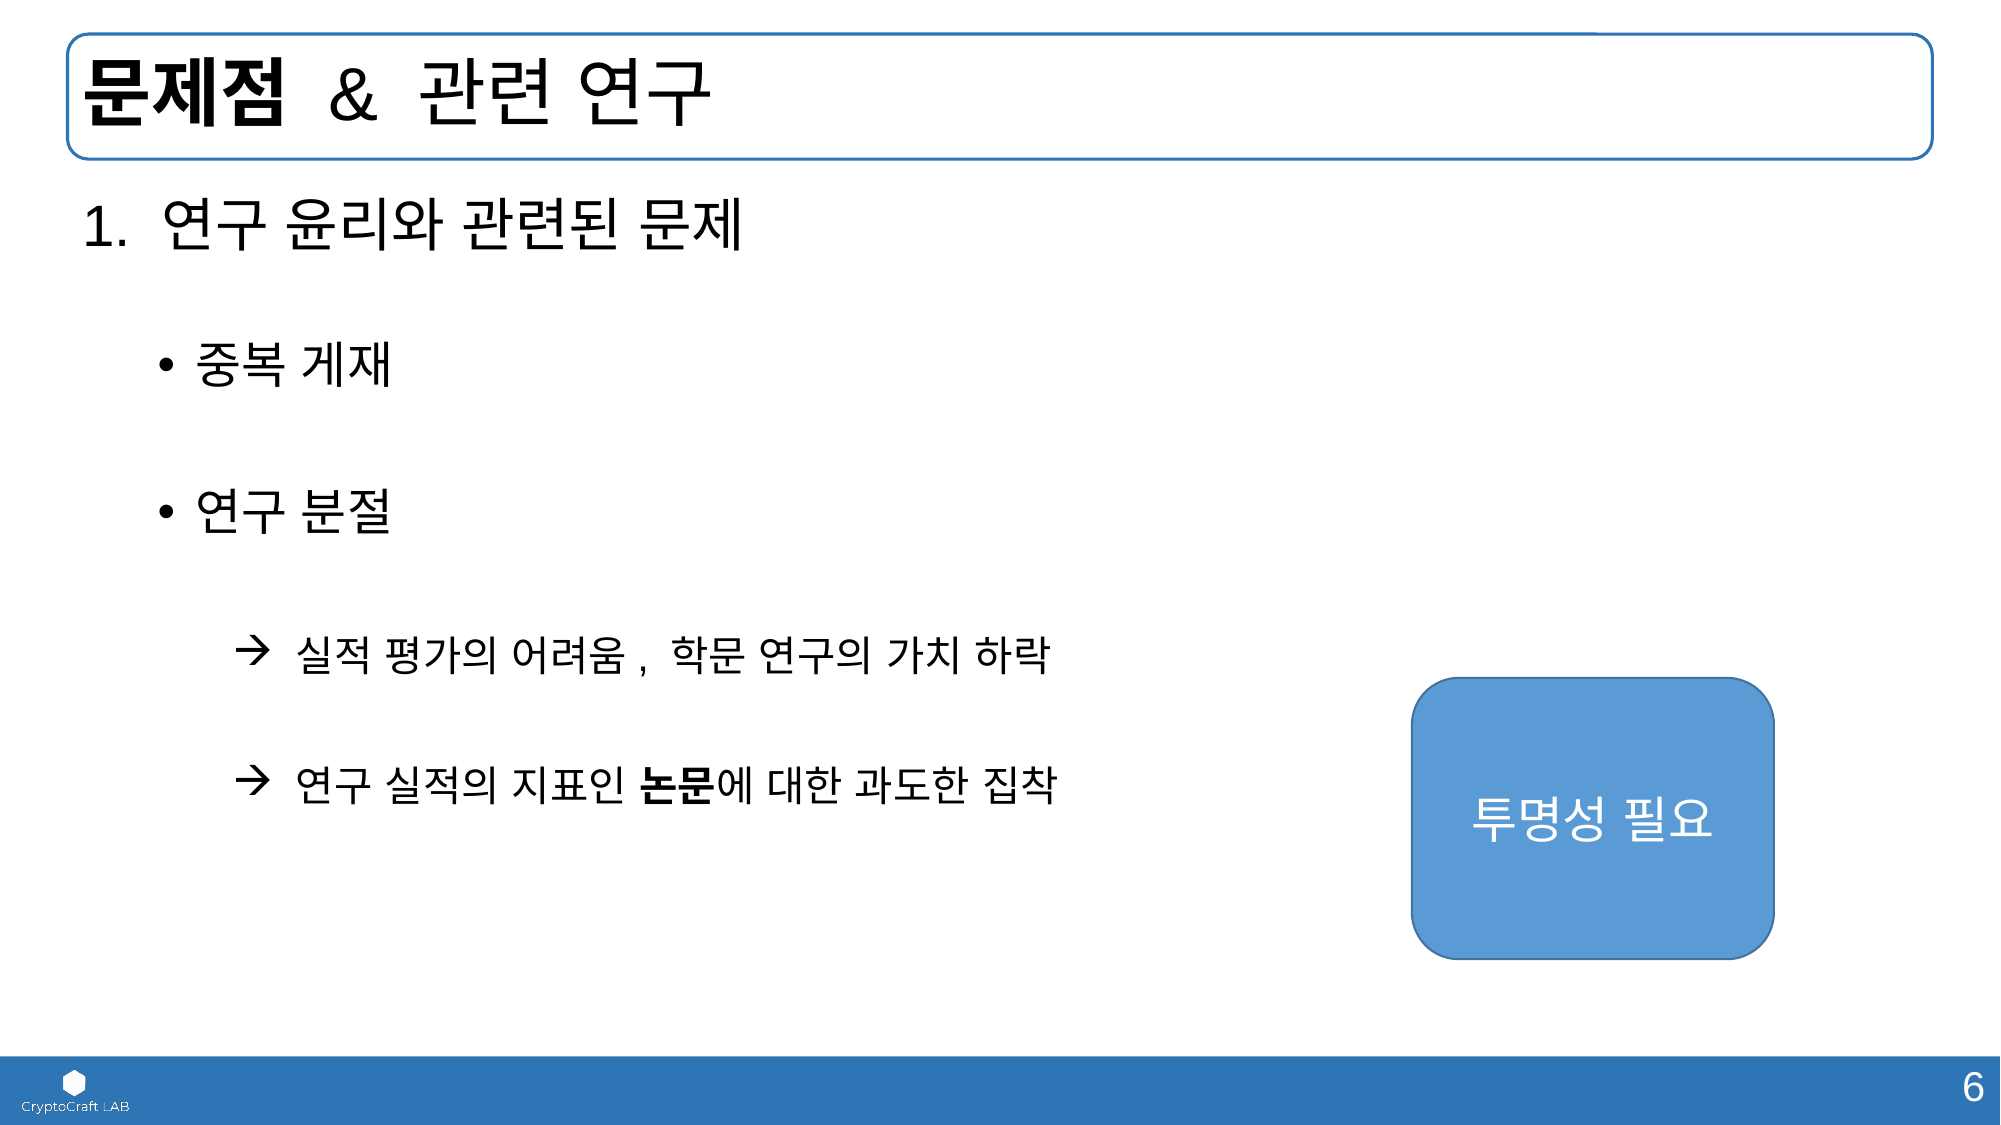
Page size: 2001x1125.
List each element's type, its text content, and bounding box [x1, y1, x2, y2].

picture [13, 1061, 138, 1123]
list 1. 연구 윤리와 관련된 문제 중복 게재 연구 분절 실적 평가의 어려움, 학문 연구의 가치 하락 연구 실적의 지표인 논문에 대한 과도한 집착 [67, 189, 1933, 1019]
text_box 투명성 필요 [1410, 676, 1775, 961]
title 문제점 & 관련 연구 [67, 34, 1933, 160]
